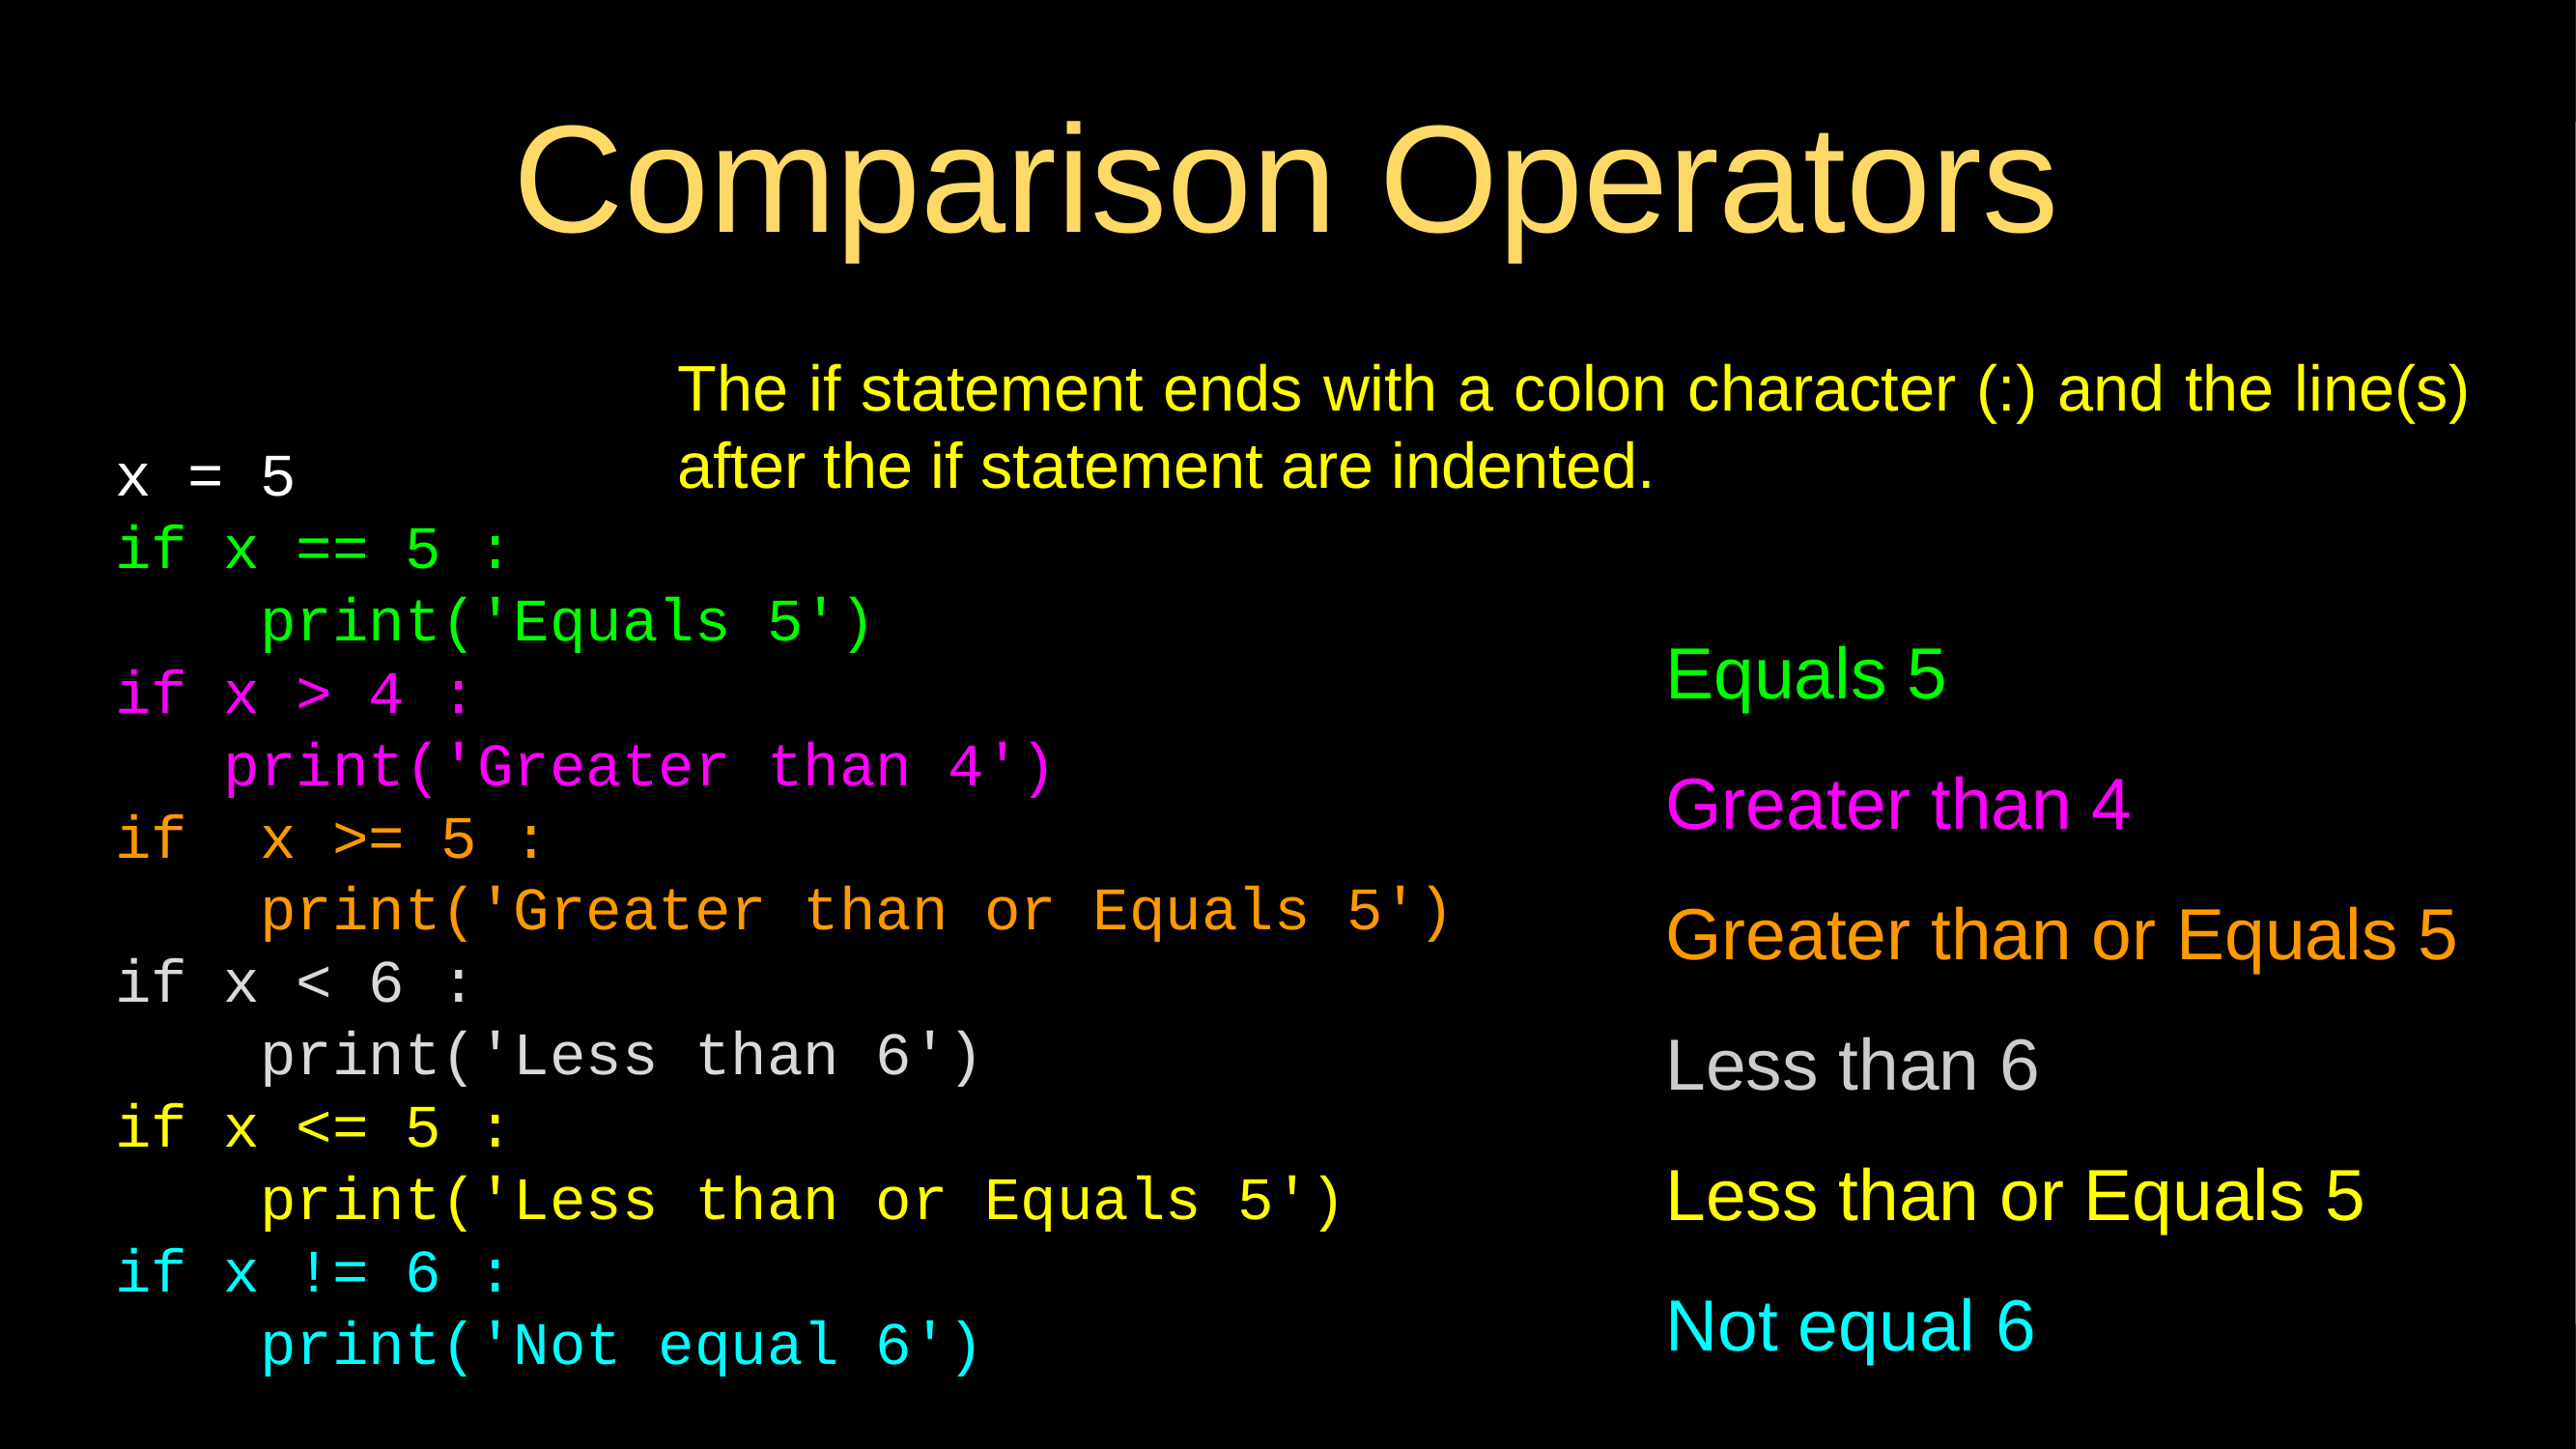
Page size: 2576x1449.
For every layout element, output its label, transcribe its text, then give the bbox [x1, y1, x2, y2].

text_box x = 5 if x == 5 : print('Equals 5') if x > 4 : print('Greater than 4') if x >= 5 : print('Greater than or Equals 5') if x < 6 : print('Less than 6') if x <= 5 : print('Less than or Equals 5') if x != 6 : print('Not equal 6') [115, 436, 1586, 1377]
title Comparison Operators [183, 28, 2391, 314]
text_box The if statement ends with a colon character (:) and the line(s) after the if statement are indented. [663, 339, 2486, 509]
text_box Equals 5 Greater than 4 Greater than or Equals 5 Less than 6 Less than or Equals 5 Not equal 6 [1665, 562, 2497, 1387]
